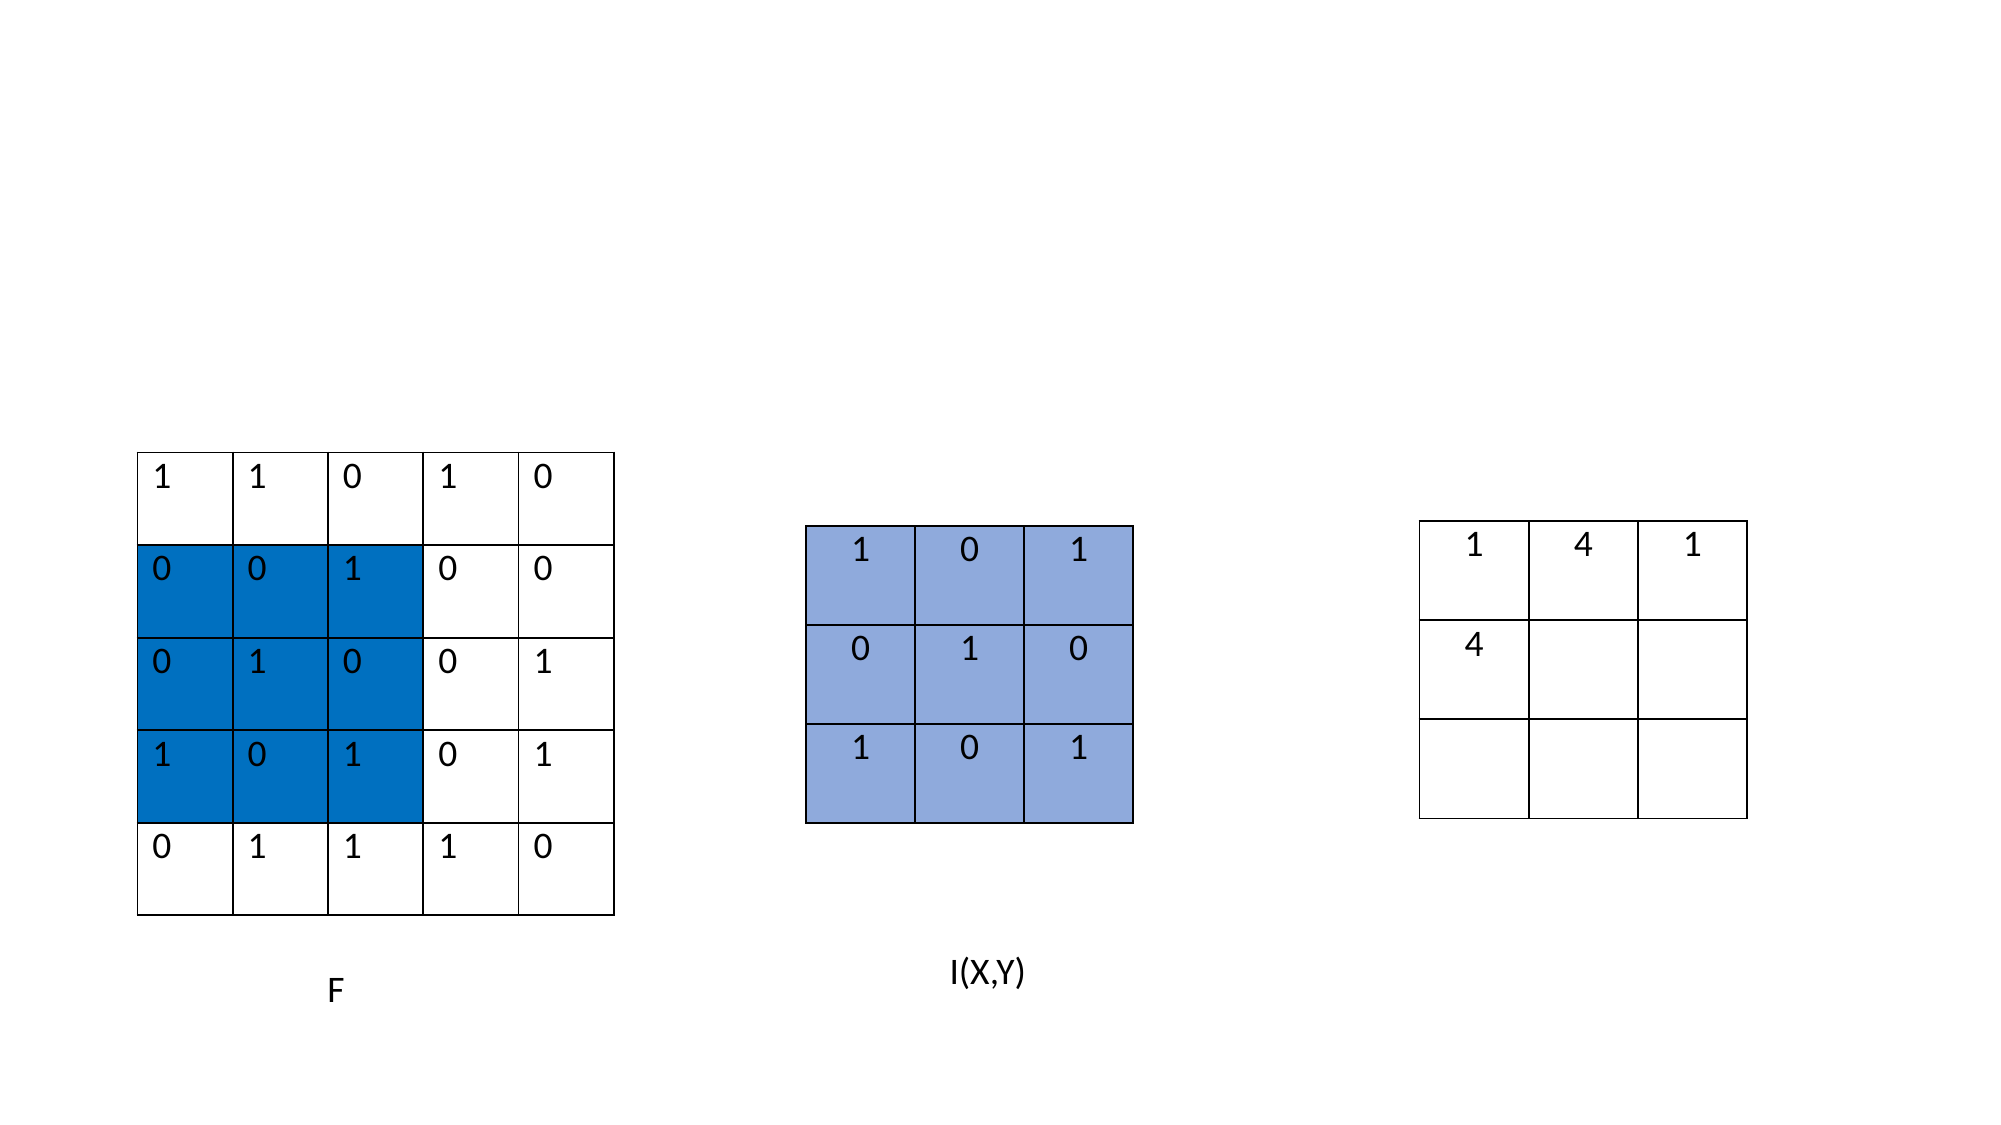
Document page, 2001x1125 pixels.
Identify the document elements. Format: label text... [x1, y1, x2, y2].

table_header 0 [329, 453, 422, 544]
table_header 1 [1025, 527, 1132, 624]
table_cell 0 [234, 731, 327, 822]
table_cell [1530, 621, 1637, 718]
table_cell 0 [519, 824, 613, 914]
table_cell 1 [807, 725, 914, 822]
table_cell 0 [138, 639, 232, 729]
table_cell 1 [234, 824, 327, 914]
table_cell 1 [916, 626, 1023, 723]
table_cell 0 [234, 546, 327, 637]
table_cell 1 [138, 731, 232, 822]
table_header 0 [916, 527, 1023, 624]
text_box I(X,Y) [934, 940, 1041, 1000]
table_header 1 [1420, 522, 1528, 619]
table_cell 0 [1025, 626, 1132, 723]
table_cell [1530, 720, 1637, 818]
table_header 1 [807, 527, 914, 624]
table_cell 0 [424, 546, 518, 637]
table_cell 1 [519, 731, 613, 822]
table_cell [1420, 720, 1528, 818]
table_cell 0 [519, 546, 613, 637]
table_cell 1 [329, 546, 422, 637]
table_cell [1639, 621, 1746, 718]
table_header 1 [138, 453, 232, 544]
table_cell 0 [916, 725, 1023, 822]
table_cell 1 [234, 639, 327, 729]
text_box F [312, 957, 360, 1017]
table_cell 0 [424, 639, 518, 729]
table_cell 1 [1025, 725, 1132, 822]
table_header 0 [519, 453, 613, 544]
table_cell 1 [519, 639, 613, 729]
table_cell [1639, 720, 1746, 818]
table_cell 0 [807, 626, 914, 723]
table_header 4 [1530, 522, 1637, 619]
table_cell 1 [424, 824, 518, 914]
table_cell 1 [329, 731, 422, 822]
table_cell 0 [138, 824, 232, 914]
table_cell 1 [329, 824, 422, 914]
table_cell 4 [1420, 621, 1528, 718]
table_header 1 [1639, 522, 1746, 619]
table_header 1 [424, 453, 518, 544]
table_cell 0 [138, 546, 232, 637]
table_header 1 [234, 453, 327, 544]
table_cell 0 [329, 639, 422, 729]
table_cell 0 [424, 731, 518, 822]
